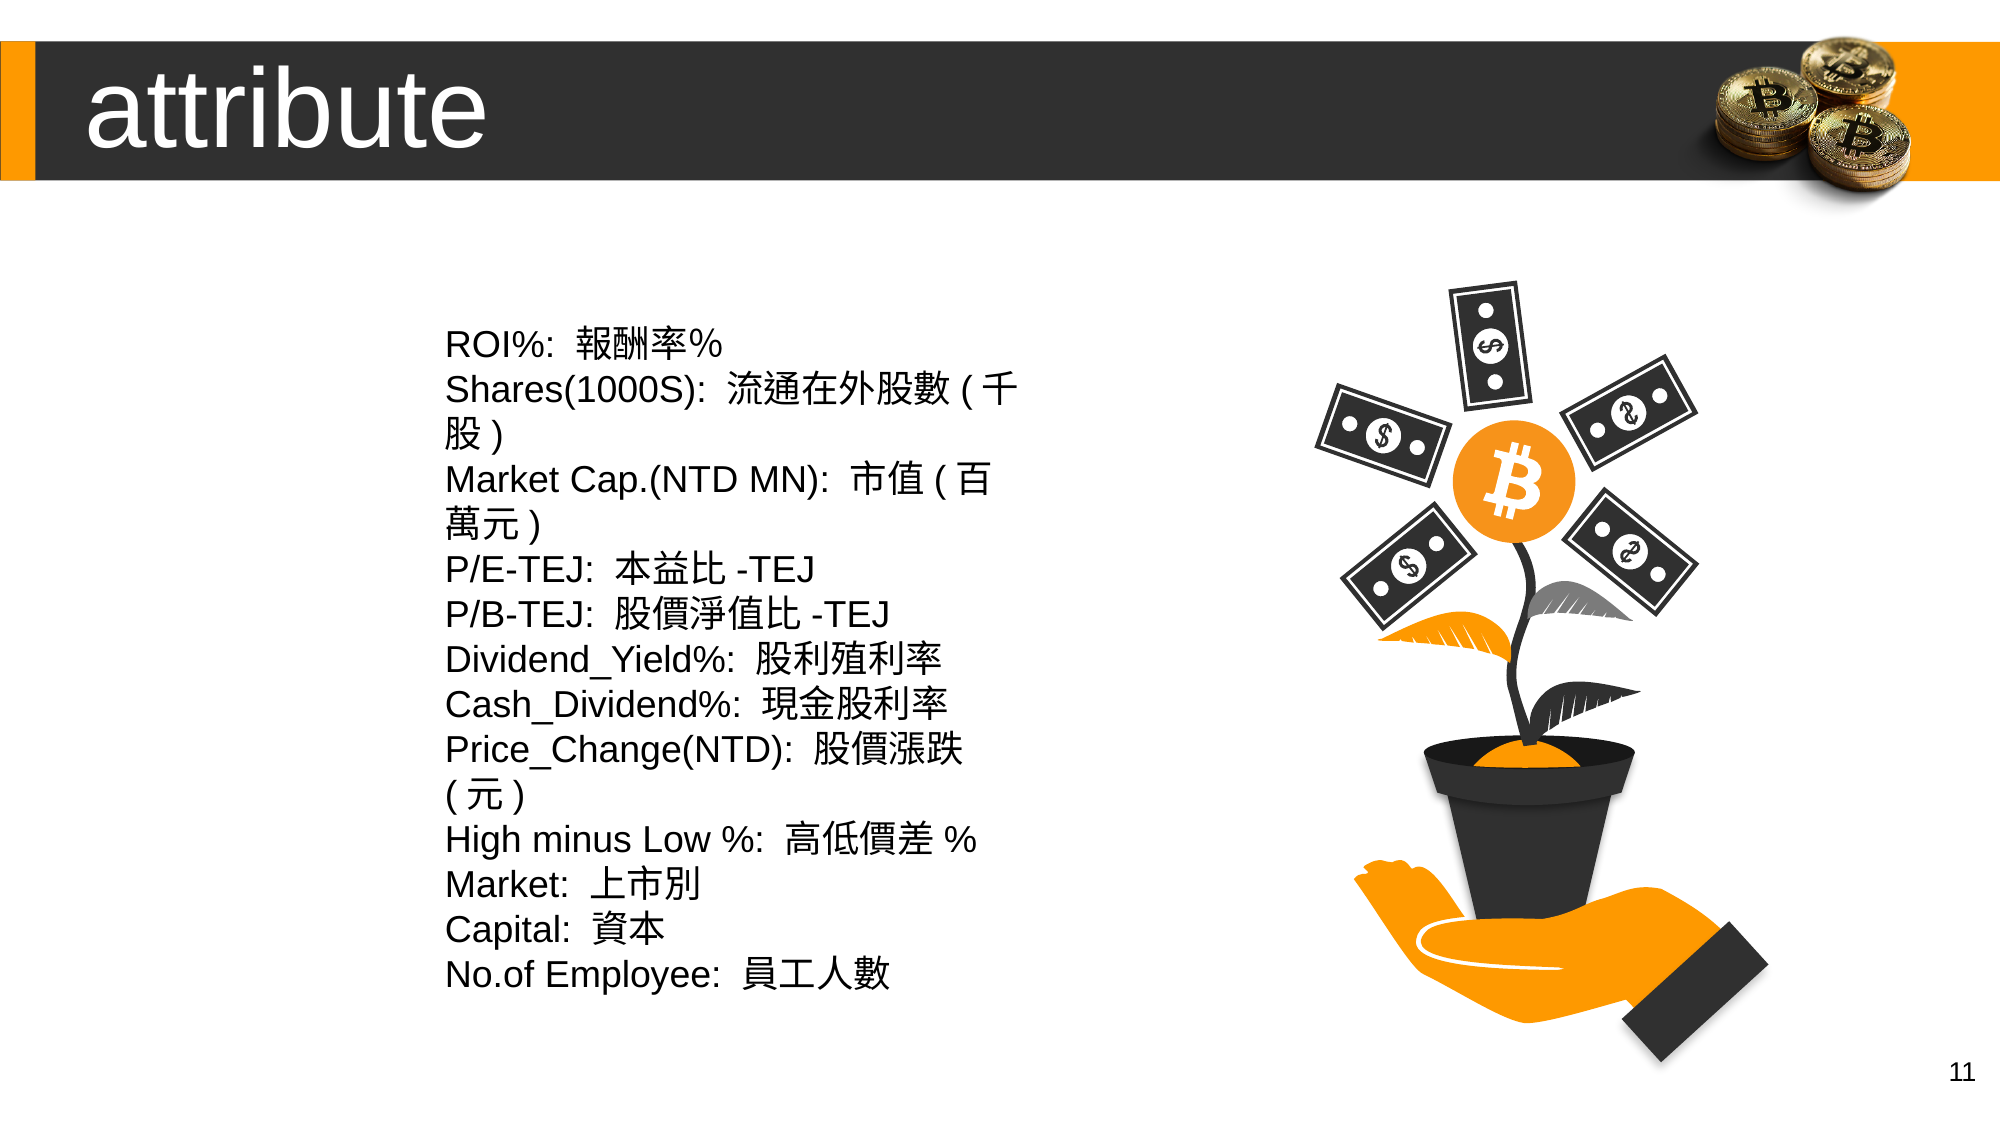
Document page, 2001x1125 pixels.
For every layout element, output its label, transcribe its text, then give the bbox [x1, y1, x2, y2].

list attribute [69, 51, 1524, 171]
picture [1673, 32, 1913, 222]
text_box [1353, 859, 1769, 1063]
text_box ROI%: 報酬率％ Shares(1000S): 流通在外股數(千股) Market Cap.(NTD MN): 市值(百萬元) P/E-TEJ: 本益比-TEJ P/B-TEJ: 股價淨值比-TEJ Dividend_Yield%: 股利殖利率 Cash_Dividend%: 現金股利率 Price_Change(NTD): 股價漲跌(元) High minus Low %: 高低價差% Market: 上市別 Capital: 資本 No.of Employee: 員工人數 [430, 313, 1035, 1003]
slide_number 11 [1871, 1038, 1992, 1125]
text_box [1313, 280, 1700, 930]
